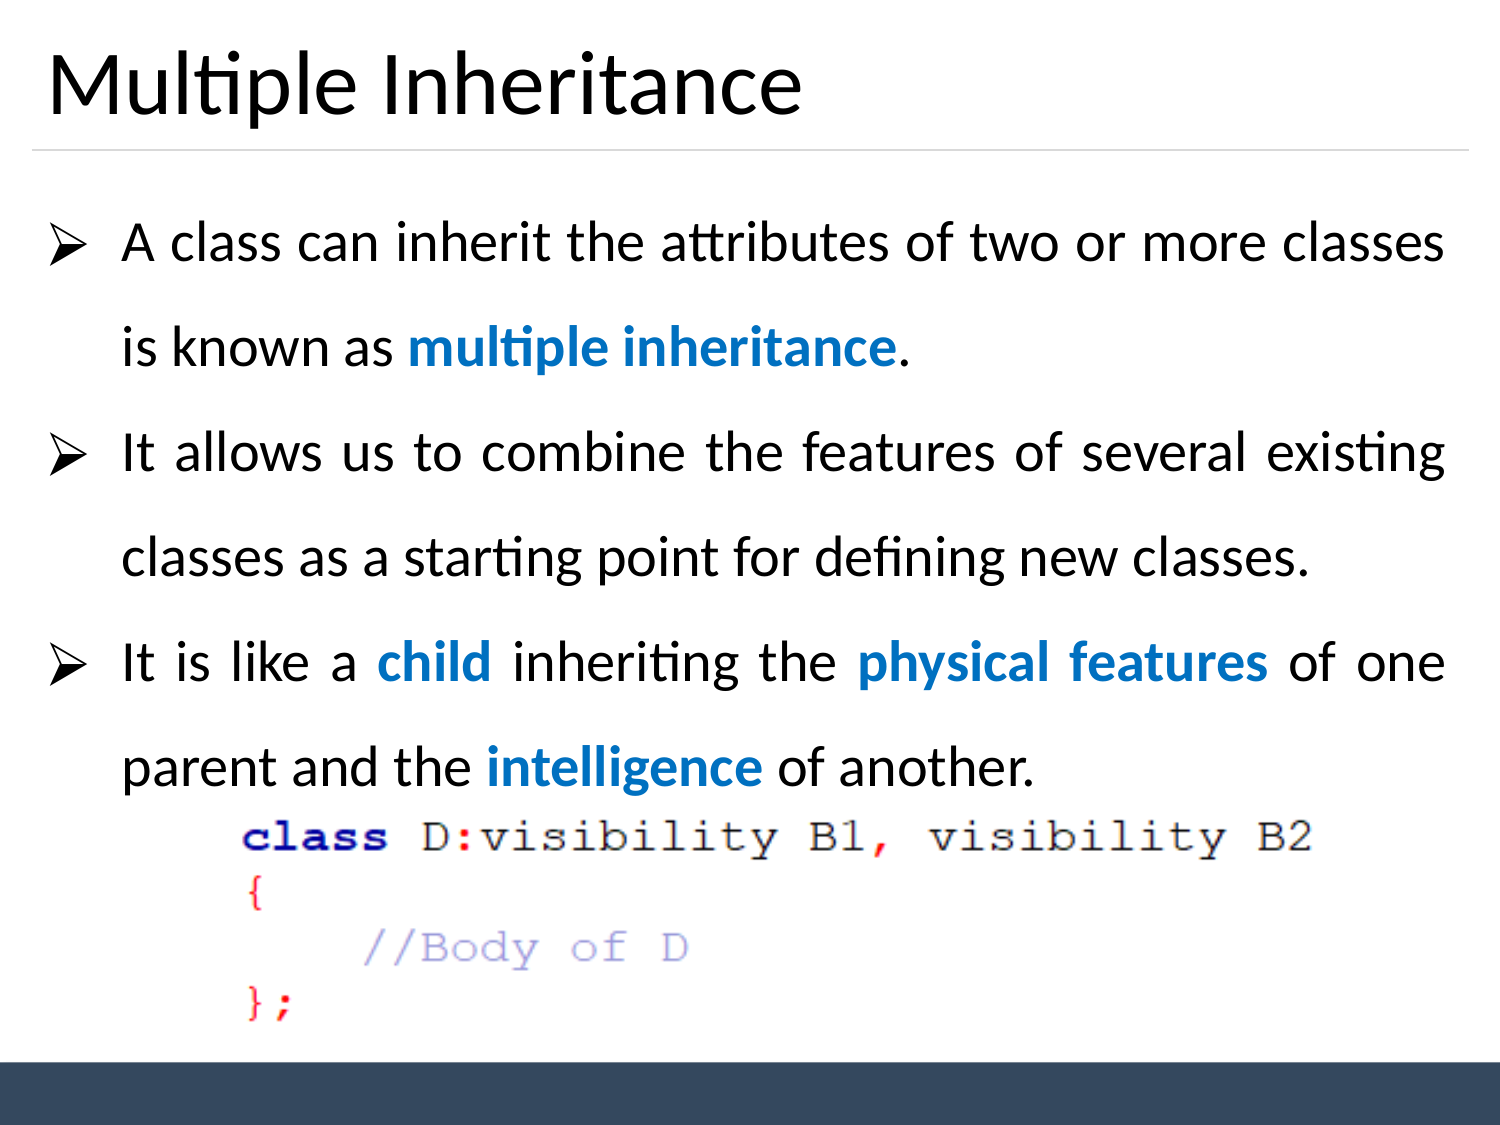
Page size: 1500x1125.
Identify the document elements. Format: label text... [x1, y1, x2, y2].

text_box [0, 1055, 1500, 1125]
text_box A class can inherit the attributes of two or more classes is known as multiple inheritance. It allows us to combine the features of several existing classes as a starting point for defining new classes. It is like a child inheriting the physical features of one parent and the intelligence of another. [31, 160, 1462, 806]
title Multiple Inheritance [44, 21, 1462, 160]
picture [241, 813, 1334, 1040]
